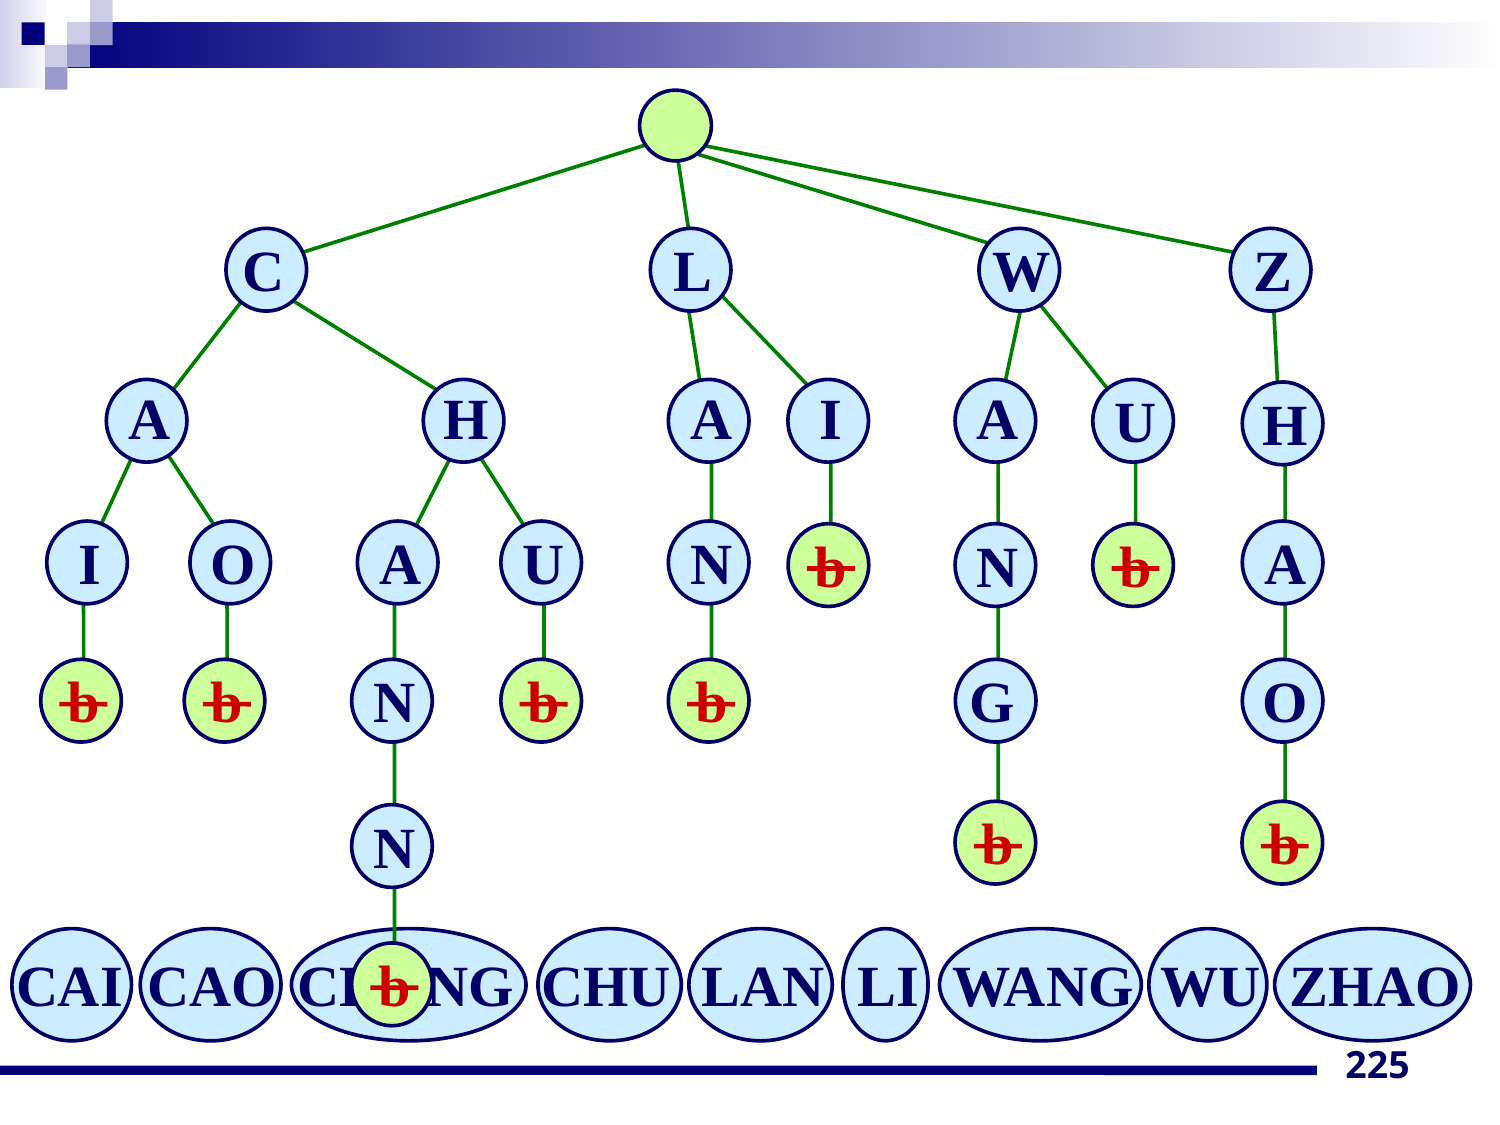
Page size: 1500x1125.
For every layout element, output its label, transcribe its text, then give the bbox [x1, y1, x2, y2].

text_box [0, 90, 1483, 1041]
slide_number 225 [1074, 1041, 1425, 1100]
